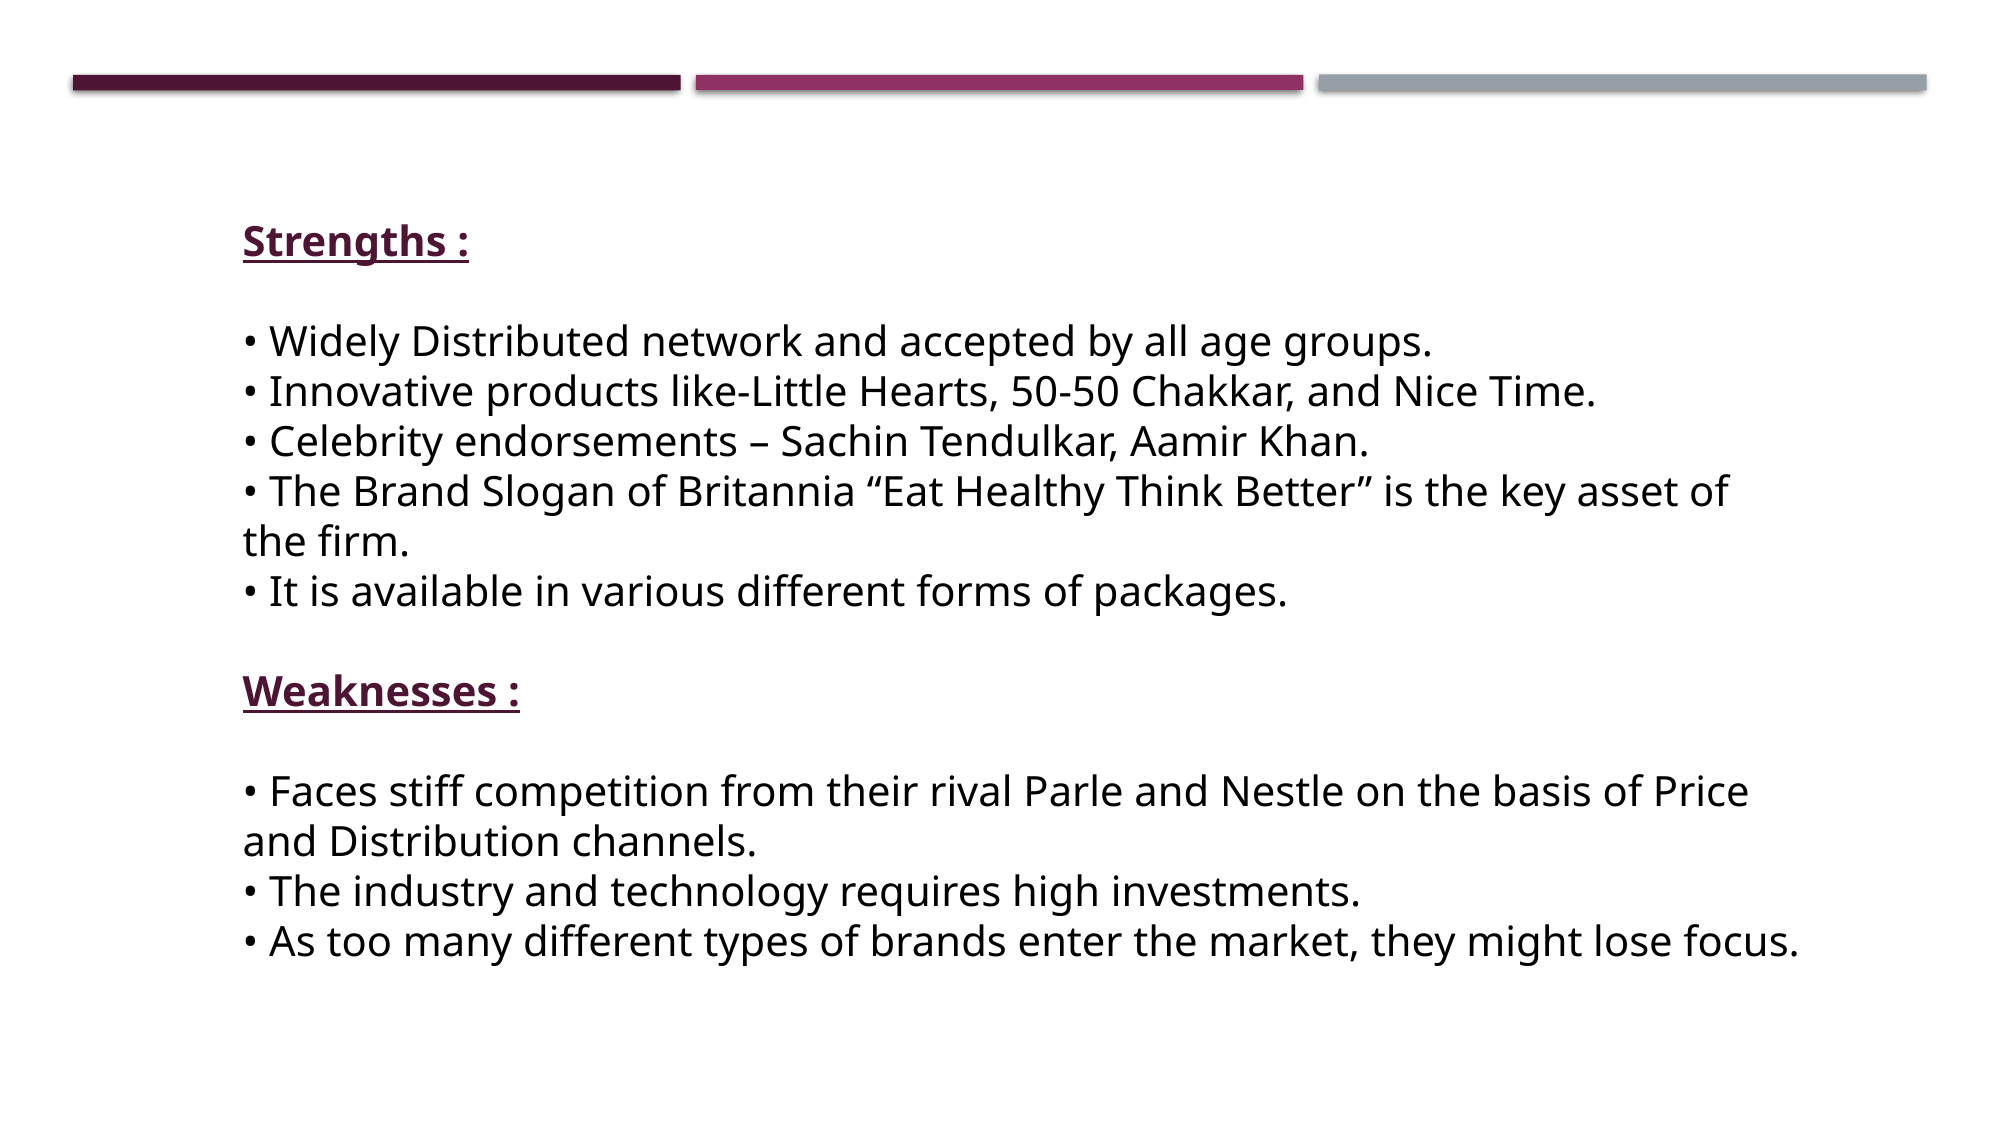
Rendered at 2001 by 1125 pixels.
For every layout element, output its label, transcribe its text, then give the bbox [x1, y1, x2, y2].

text_box Strengths : • Widely Distributed network and accepted by all age groups. • Innovative products like-Little Hearts, 50-50 Chakkar, and Nice Time. • Celebrity endorsements – Sachin Tendulkar, Aamir Khan. • The Brand Slogan of Britannia “Eat Healthy Think Better” is the key asset of the firm. • It is available in various different forms of packages. Weaknesses : • Faces stiff competition from their rival Parle and Nestle on the basis of Price and Distribution channels. • The industry and technology requires high investments. • As too many different types of brands enter the market, they might lose focus. [227, 207, 1830, 973]
